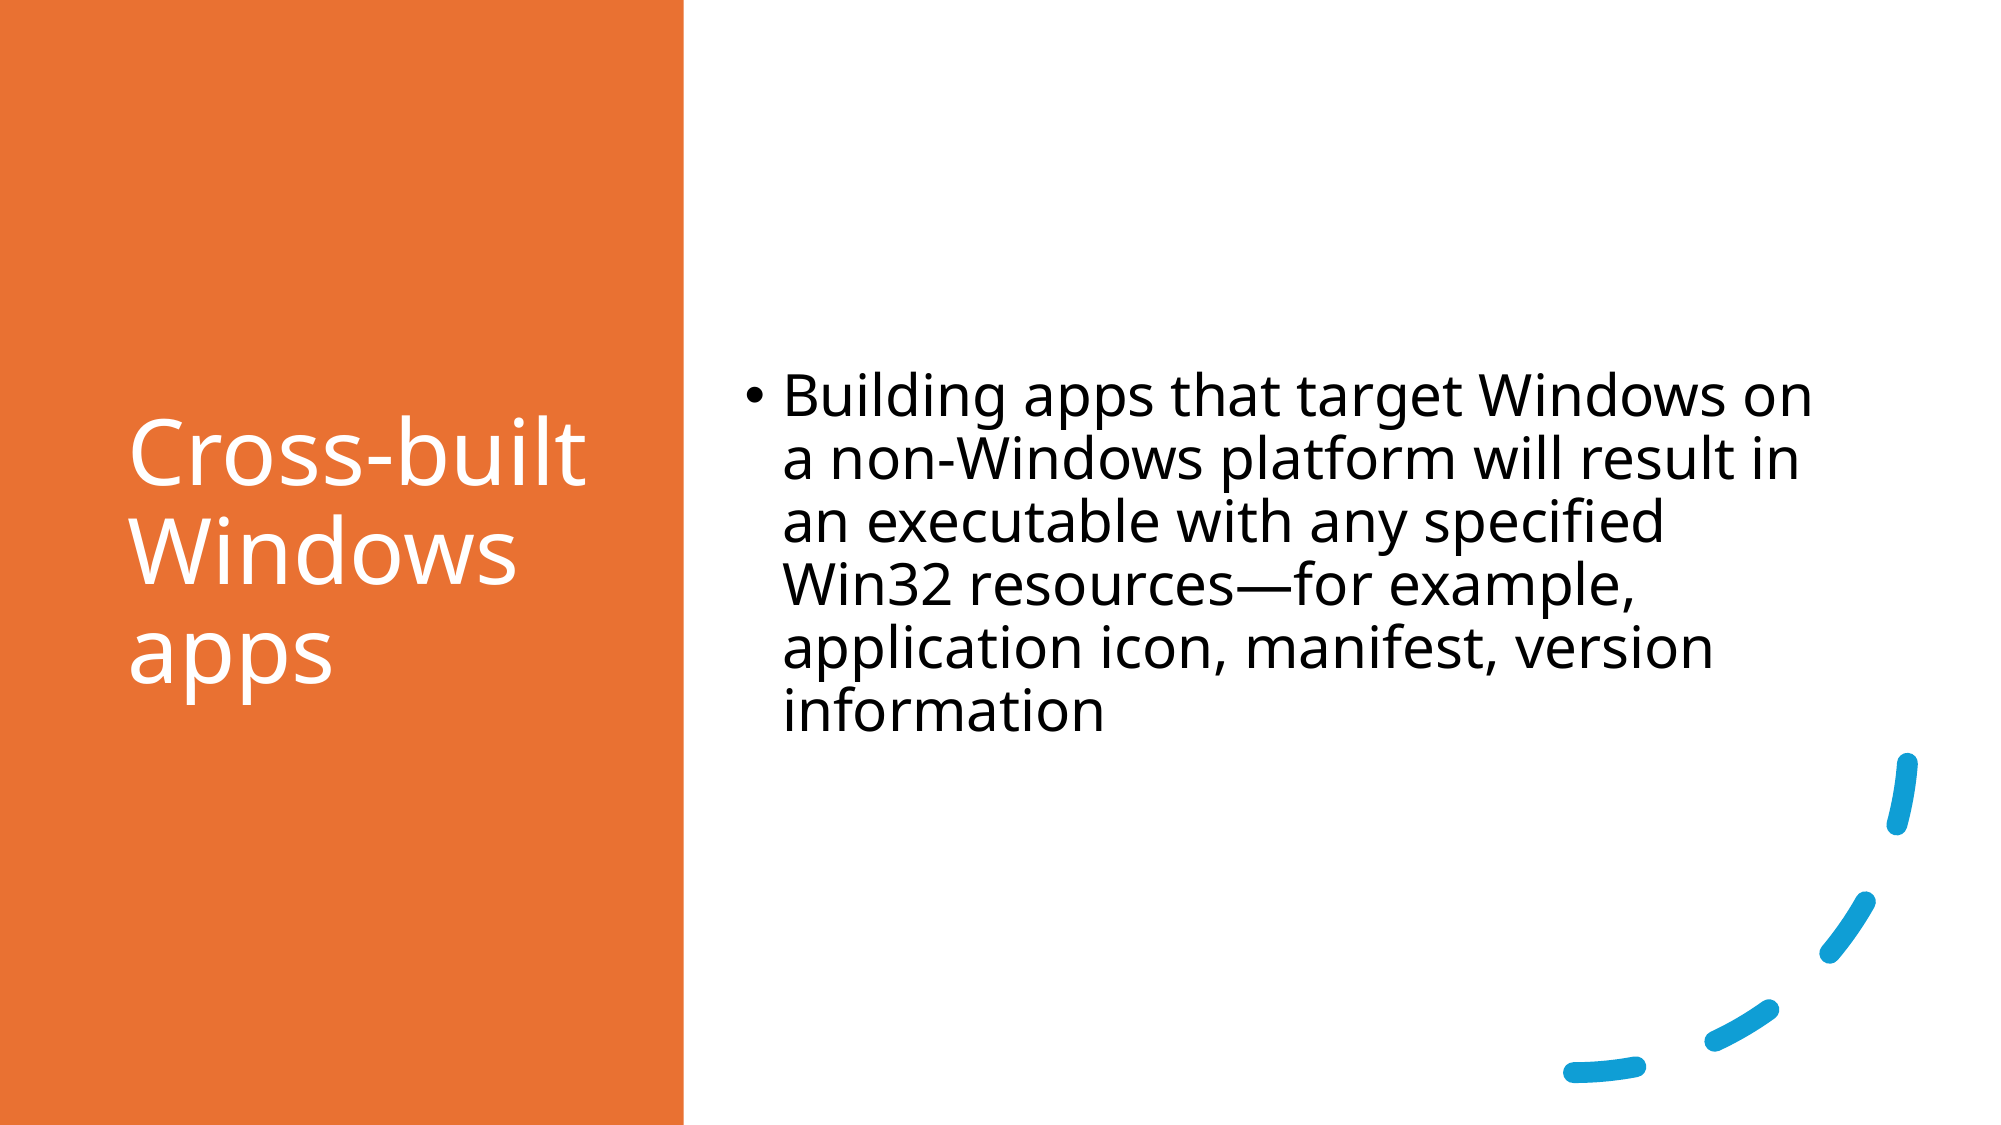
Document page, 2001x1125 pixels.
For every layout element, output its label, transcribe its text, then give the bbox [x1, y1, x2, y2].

text_box [1572, 1014, 1763, 1074]
text_box [1863, 736, 1910, 909]
title Cross-built Windows apps [112, 97, 638, 1014]
list Building apps that target Windows on a non-Windows platform will result in an executable with any specified Win32 resources—for example, application icon, manifest, version information [729, 97, 1863, 1014]
text_box [0, 0, 685, 1125]
text_box [685, 0, 2000, 1125]
